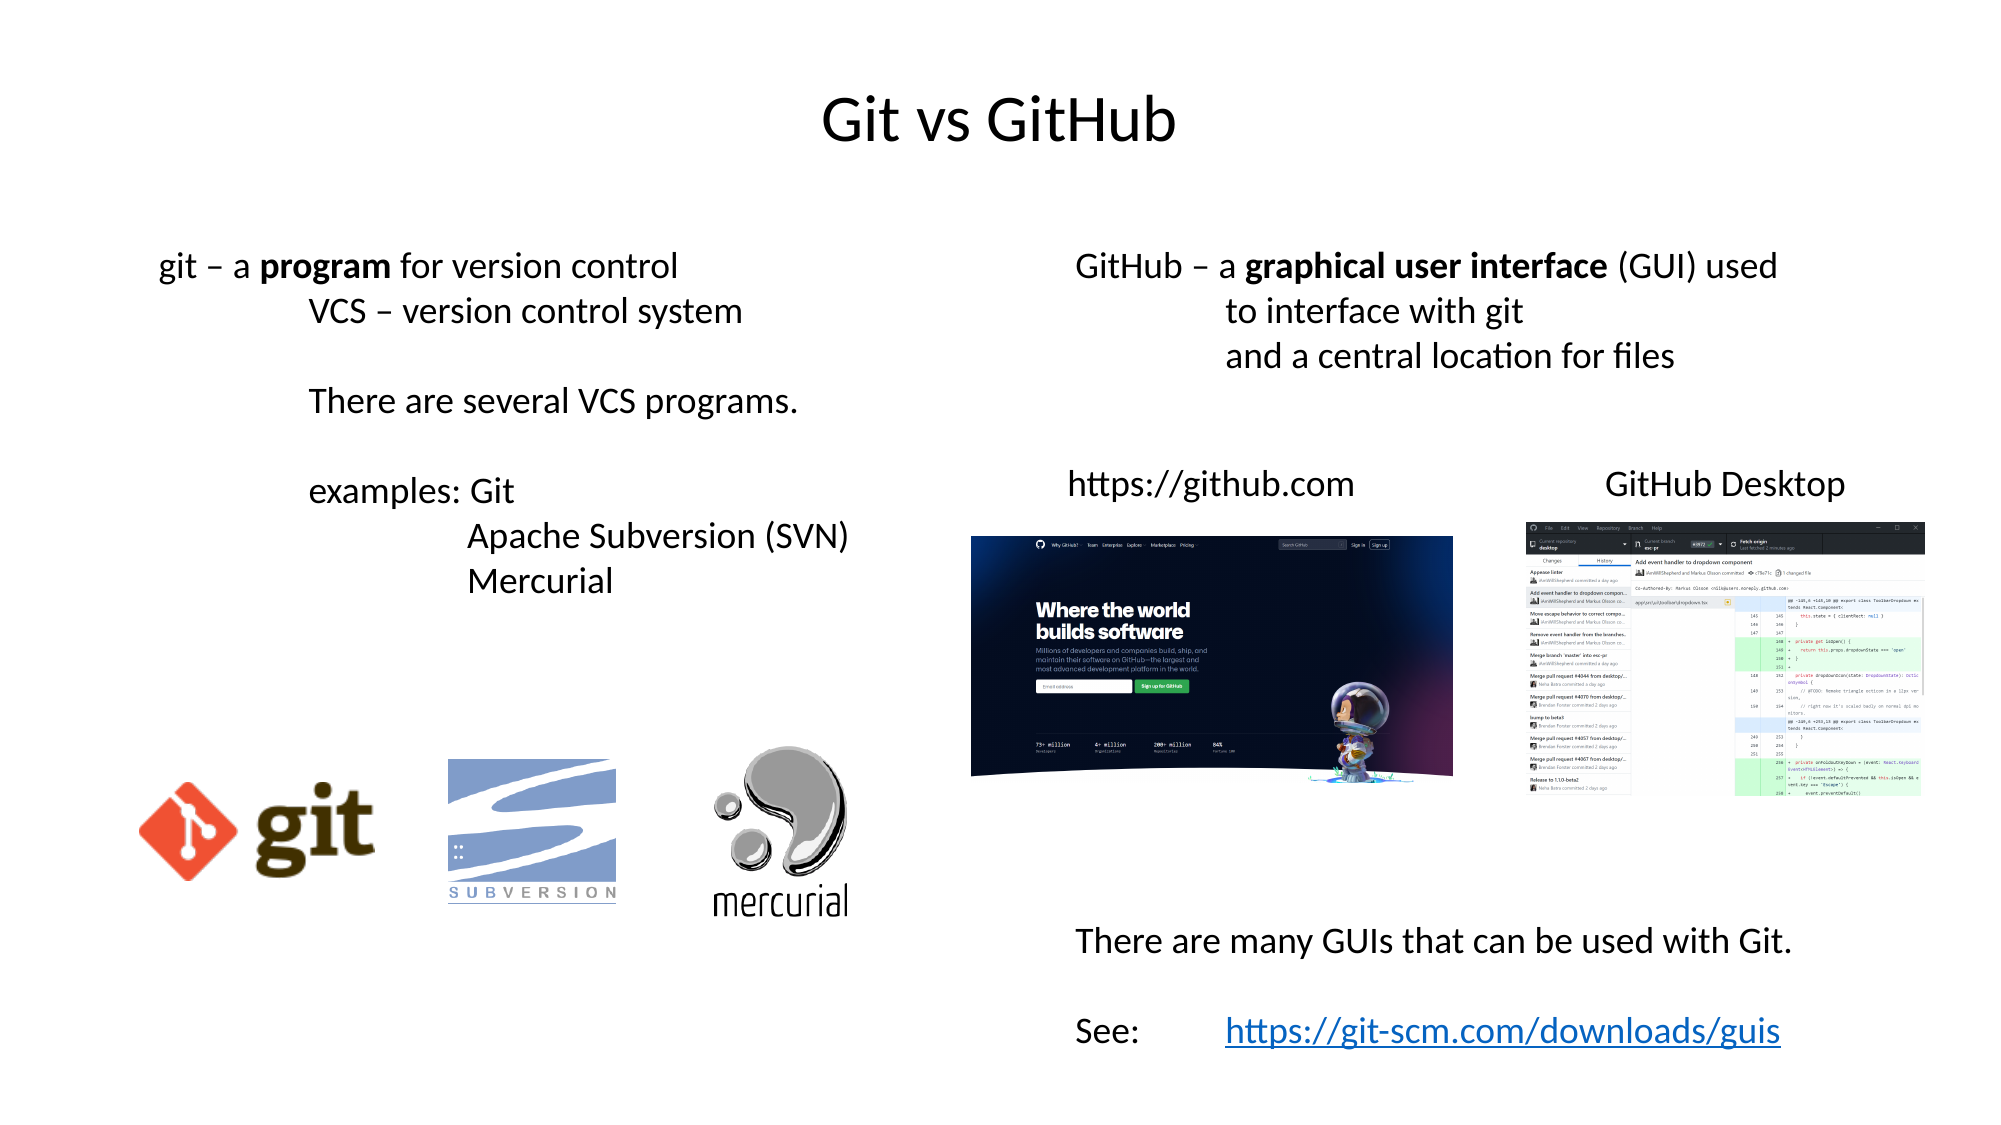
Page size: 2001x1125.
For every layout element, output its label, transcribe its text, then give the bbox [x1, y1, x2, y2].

picture [714, 746, 847, 917]
text_box GitHub – a graphical user interface (GUI) used to interface with git and a central location for files There are many GUIs that can be used with Git. See: https://git-scm.com/downloads/guis [1060, 233, 1818, 1104]
picture [971, 536, 1453, 783]
picture [1526, 522, 1925, 797]
picture [448, 759, 616, 904]
picture [139, 782, 375, 881]
text_box git – a program for version control VCS – version control system There are several VCS programs. examples: Git Apache Subversion (SVN) Mercurial [143, 233, 865, 654]
text_box Git vs GitHub [806, 67, 1193, 163]
text_box GitHub Desktop [1590, 451, 1862, 512]
text_box https://github.com [1052, 451, 1371, 512]
